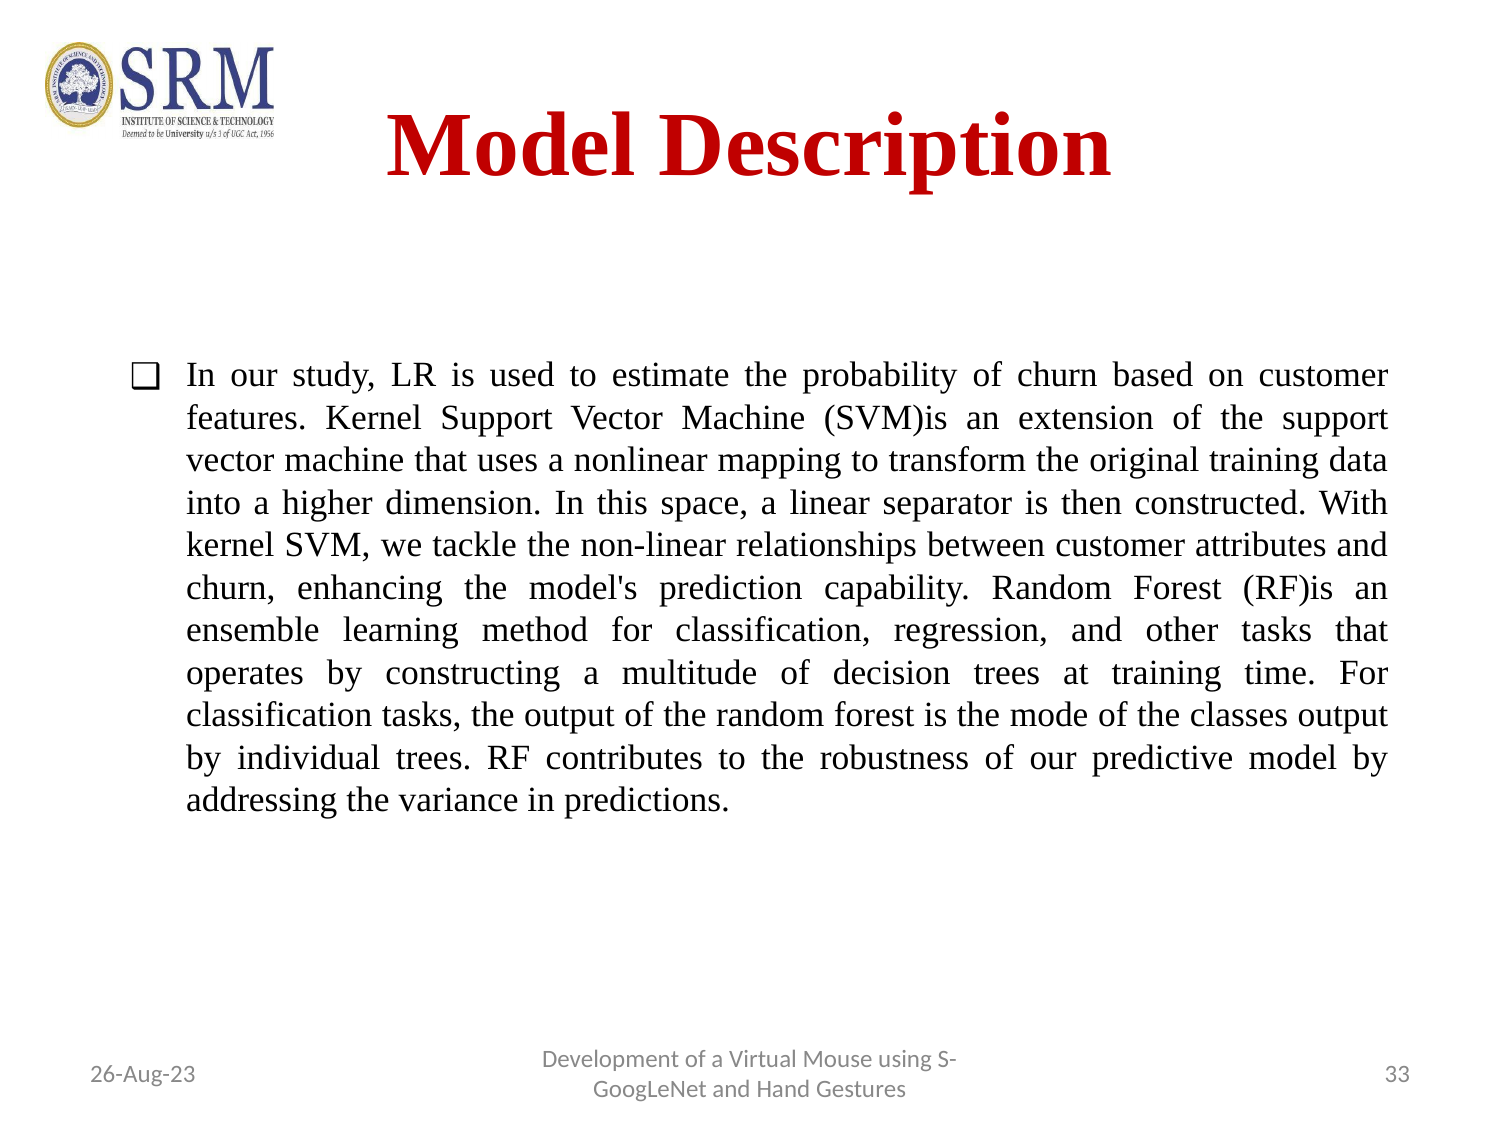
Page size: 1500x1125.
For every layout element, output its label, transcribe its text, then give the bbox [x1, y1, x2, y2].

footer Development of a Virtual Mouse using S-GoogLeNet and Hand Gestures [512, 1042, 988, 1103]
picture [45, 42, 274, 140]
slide_number 26-Aug-23 [75, 1042, 425, 1103]
title Model Description [75, 45, 1425, 233]
slide_number ‹#› [1074, 1042, 1425, 1103]
text_box In our study, LR is used to estimate the probability of churn based on customer features. Kernel Support Vector Machine (SVM)is an extension of the support vector machine that uses a nonlinear mapping to transform the original training data into a higher dimension. In this space, a linear separator is then constructed. With kernel SVM, we tackle the non-linear relationships between customer attributes and churn, enhancing the model's prediction capability. Random Forest (RF)is an ensemble learning method for classification, regression, and other tasks that operates by constructing a multitude of decision trees at training time. For classification tasks, the output of the random forest is the mode of the classes output by individual trees. RF contributes to the robustness of our predictive model by addressing the variance in predictions. [96, 343, 1404, 827]
